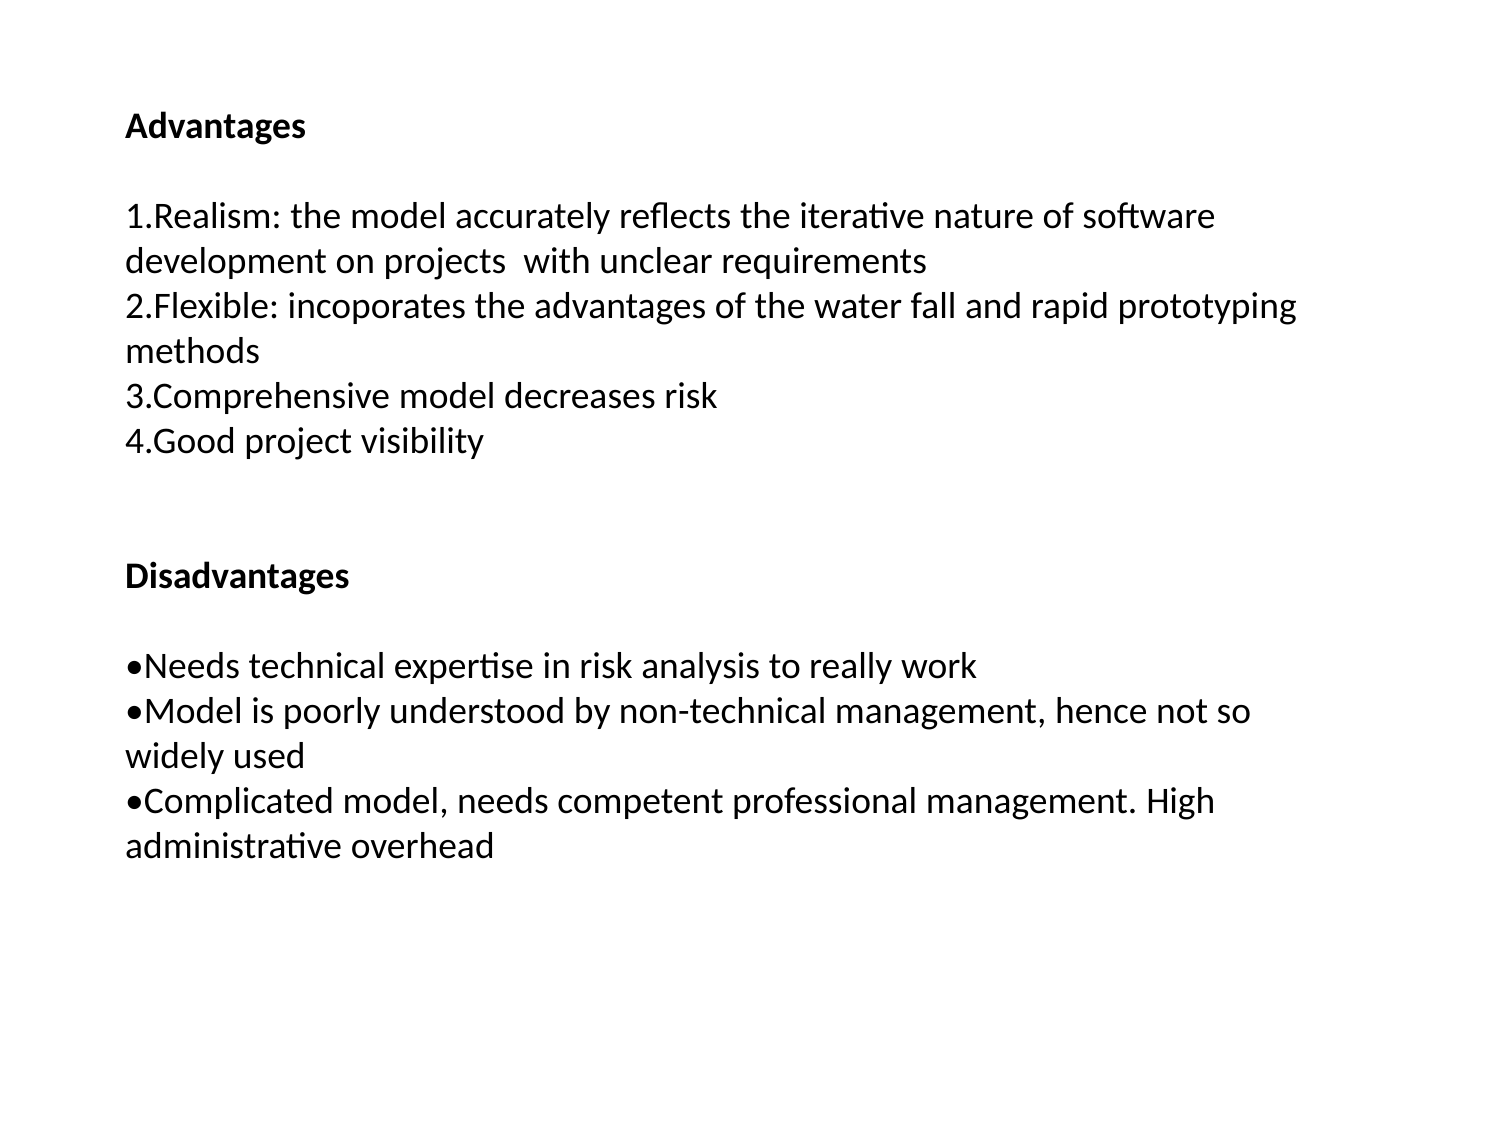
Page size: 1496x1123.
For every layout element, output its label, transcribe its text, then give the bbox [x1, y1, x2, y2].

text_box Advantages 1.Realism: the model accurately reflects the iterative nature of software development on projects with unclear requirements 2.Flexible: incoporates the advantages of the water fall and rapid prototyping methods 3.Comprehensive model decreases risk 4.Good project visibility Disadvantages •Needs technical expertise in risk analysis to really work •Model is poorly understood by non-technical management, hence not so widely used •Complicated model, needs competent professional management. High administrative overhead [110, 48, 1348, 919]
